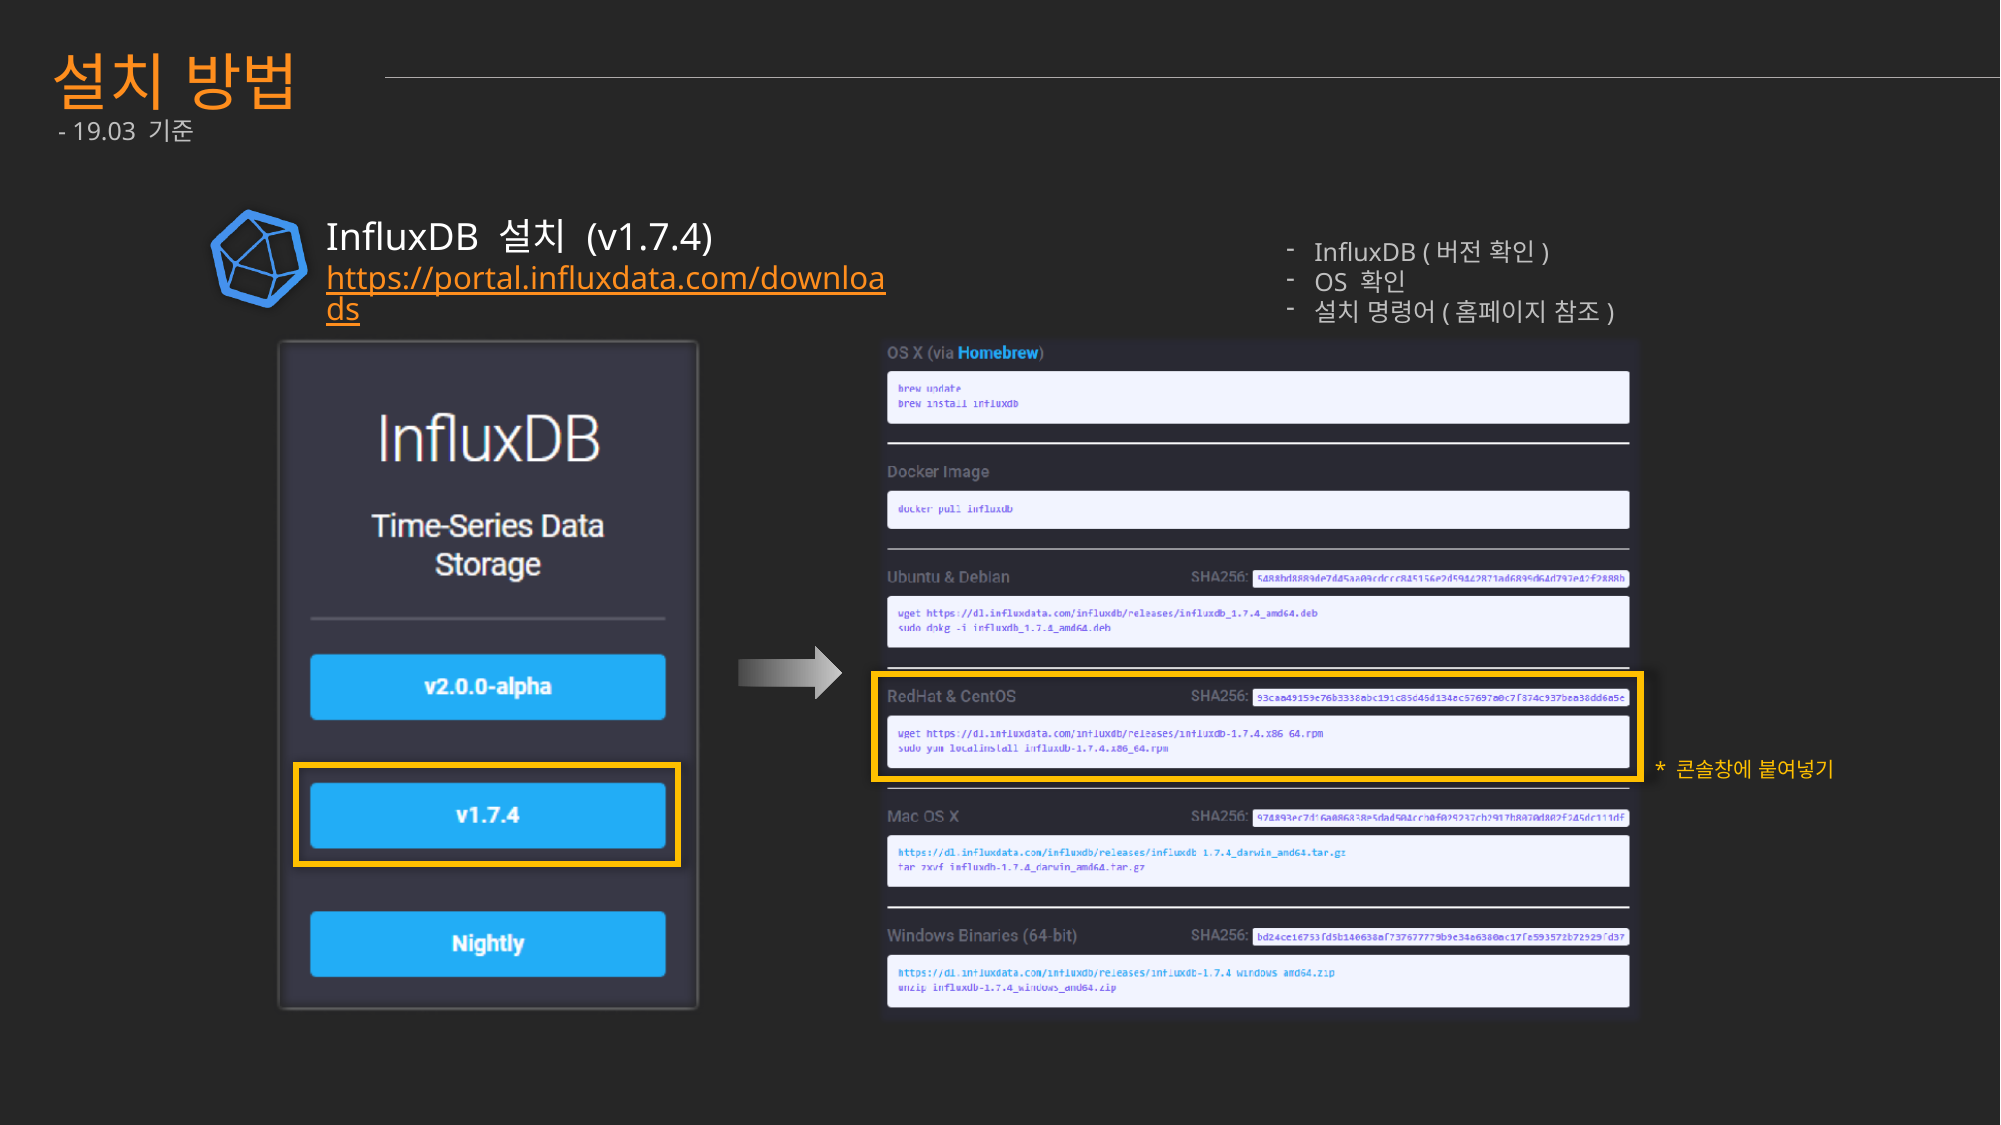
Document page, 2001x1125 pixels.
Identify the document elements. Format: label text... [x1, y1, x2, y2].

text_box 설치 방법 - 19.03 기준 [36, 31, 468, 167]
picture [876, 334, 1645, 1026]
picture [272, 334, 704, 1016]
picture [209, 209, 312, 308]
text_box * 콘솔창에 붙여넣기 [1645, 749, 1897, 790]
text_box InfluxDB 설치 (v1.7.4) https://portal.influxdata.com/downloads [318, 206, 918, 309]
text_box [737, 643, 844, 702]
text_box InfluxDB (버전 확인) OS 확인 설치 명령어(홈페이지 참조) [1271, 228, 1645, 334]
